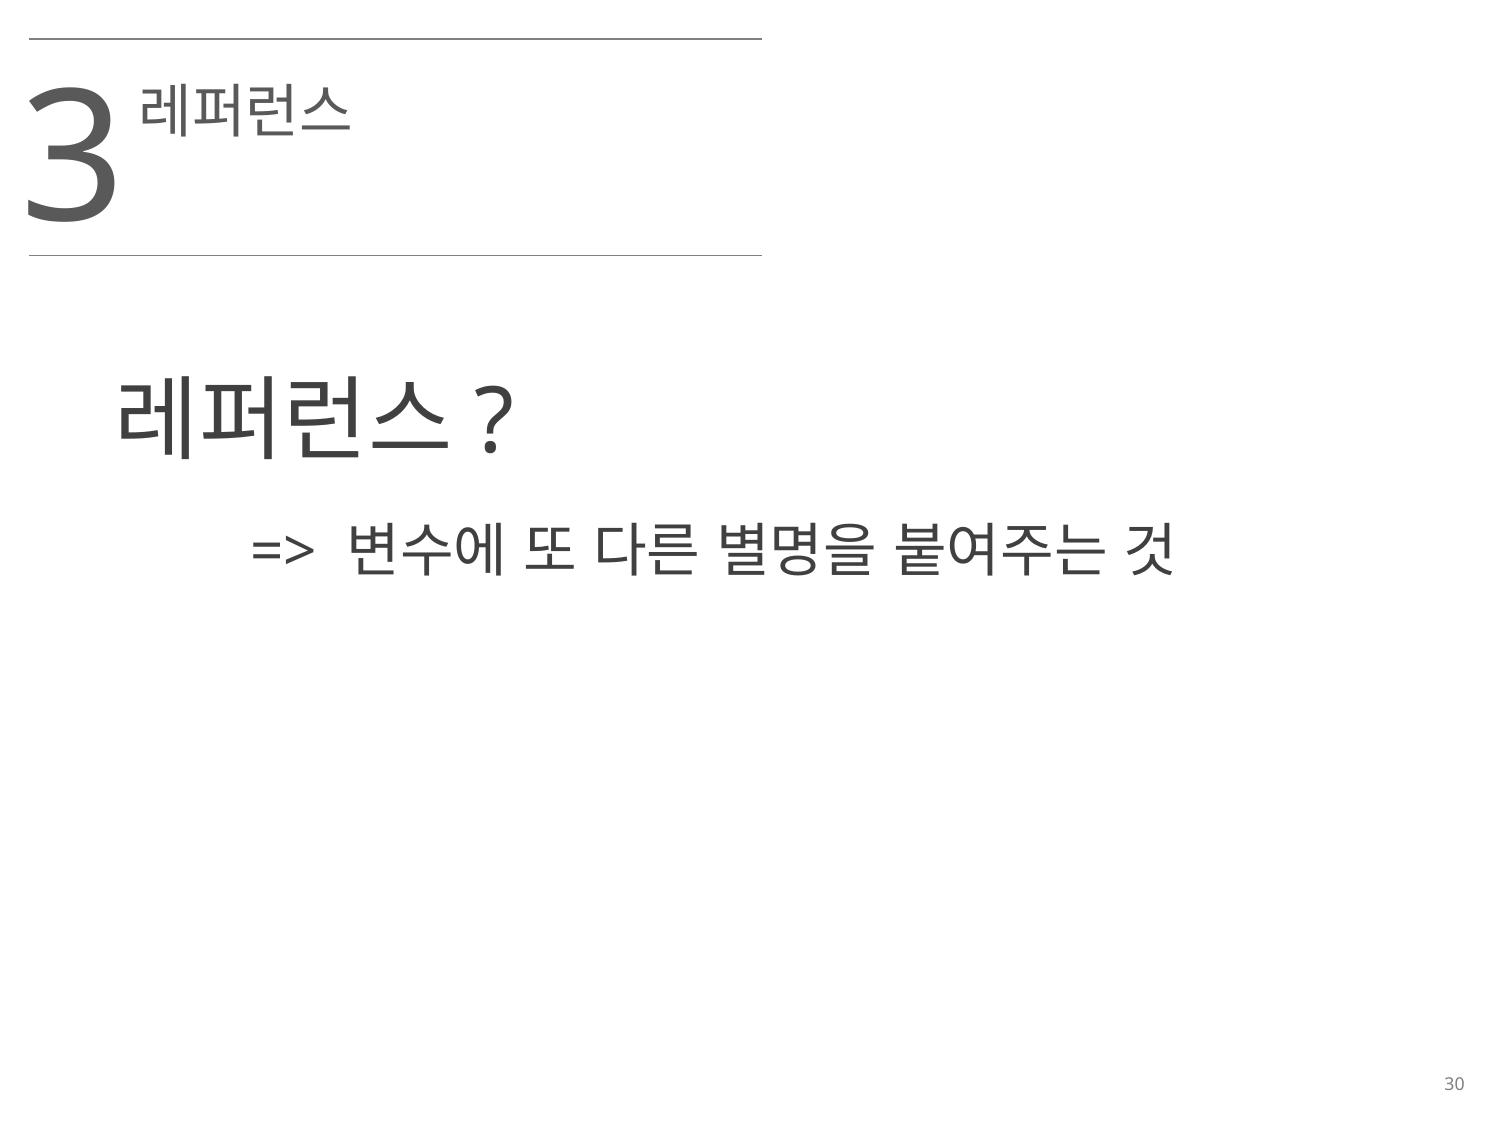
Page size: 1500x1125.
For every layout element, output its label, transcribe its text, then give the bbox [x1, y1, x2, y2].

text_box 3 [5, 29, 124, 265]
text_box 레퍼런스 [124, 66, 798, 152]
text_box => 변수에 또 다른 별명을 붙여주는 것 [236, 506, 1224, 591]
text_box 레퍼런스? [100, 352, 845, 478]
